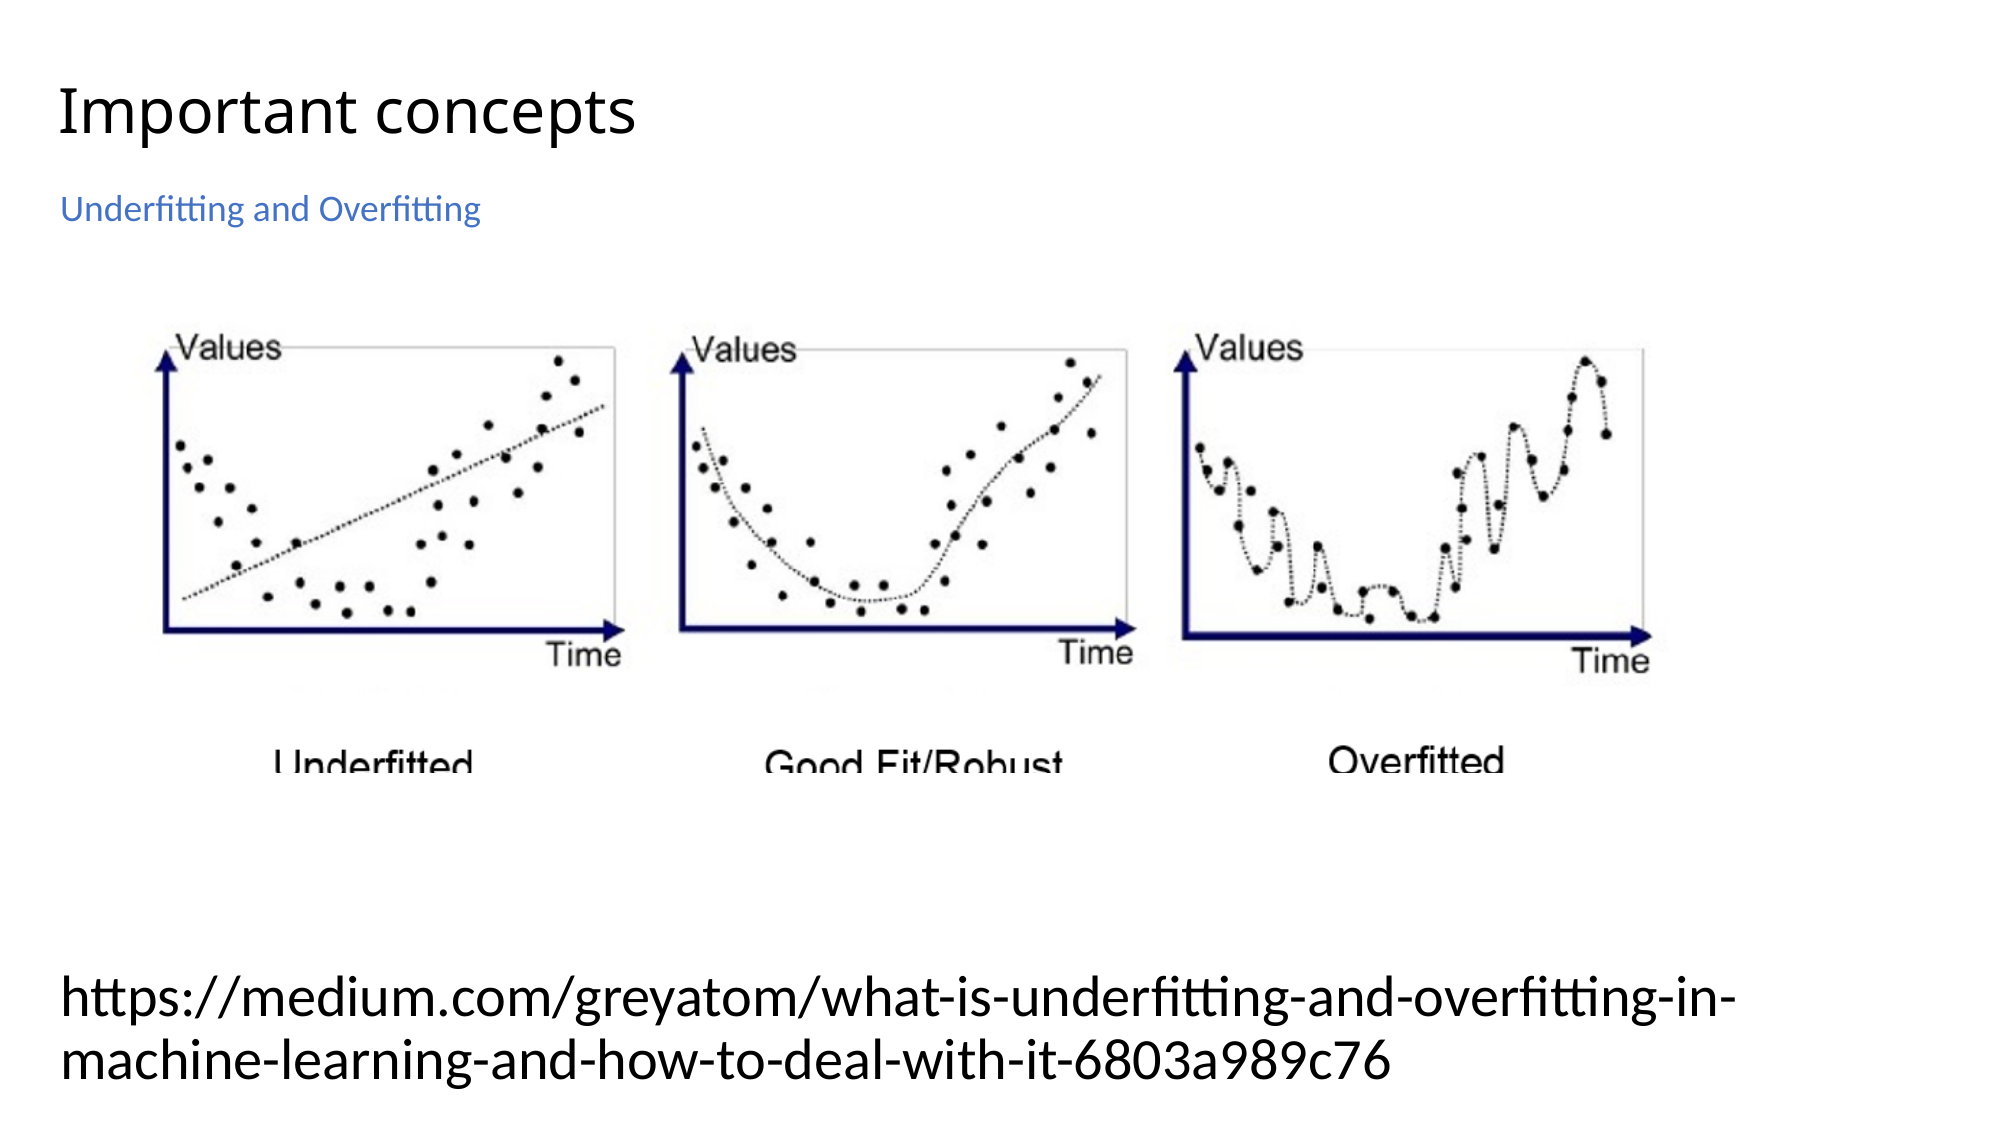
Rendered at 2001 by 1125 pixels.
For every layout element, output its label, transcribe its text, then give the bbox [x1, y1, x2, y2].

list Underfitting and Overfitting [45, 181, 1957, 248]
list https://medium.com/greyatom/what-is-underfitting-and-overfitting-in-machine-learning-and-how-to-deal-with-it-6803a989c76 [45, 958, 1959, 1108]
picture [134, 309, 1679, 773]
title Important concepts [43, 39, 1957, 188]
